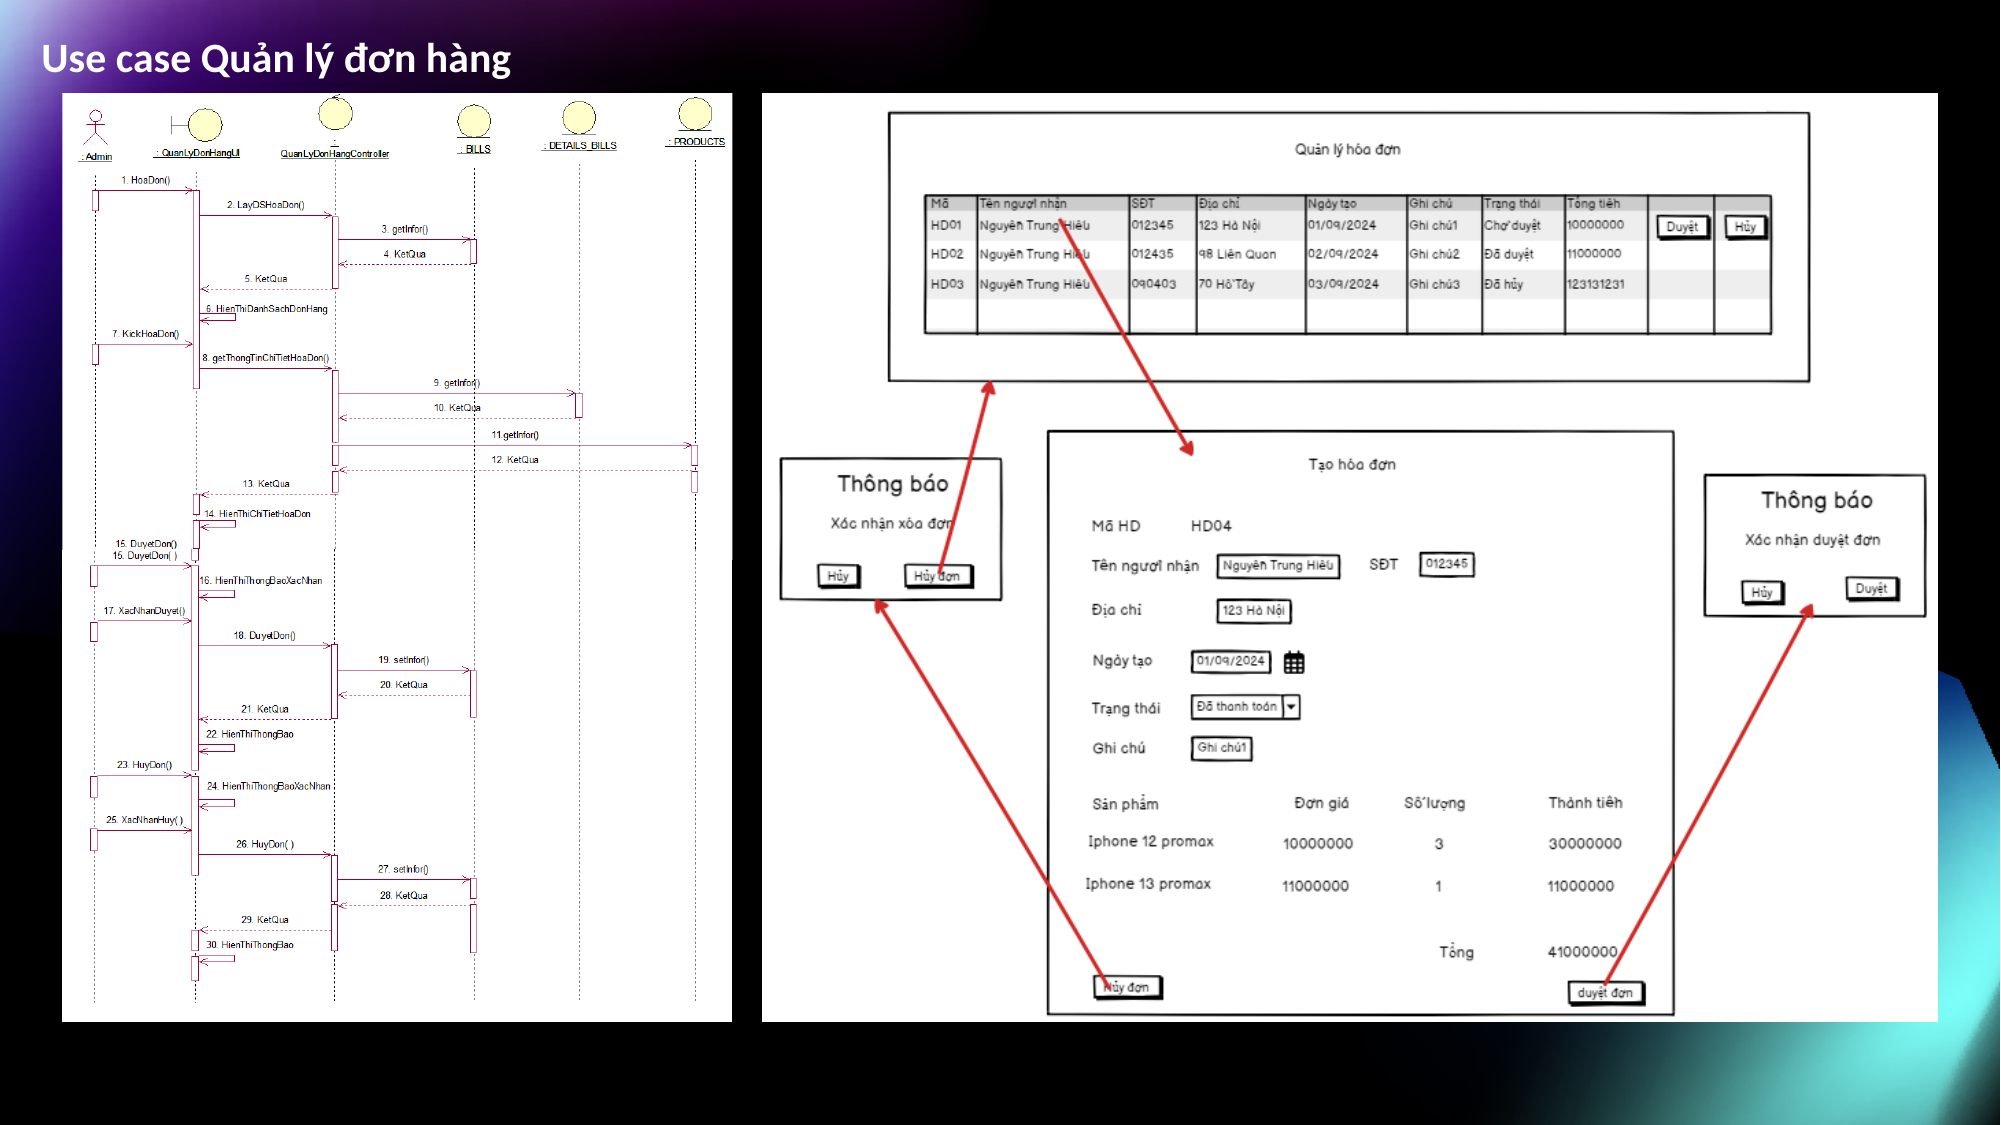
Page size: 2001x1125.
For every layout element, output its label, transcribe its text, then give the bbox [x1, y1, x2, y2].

picture [0, 0, 2000, 1125]
text_box Use case Quản lý đơn hàng [26, 23, 527, 89]
